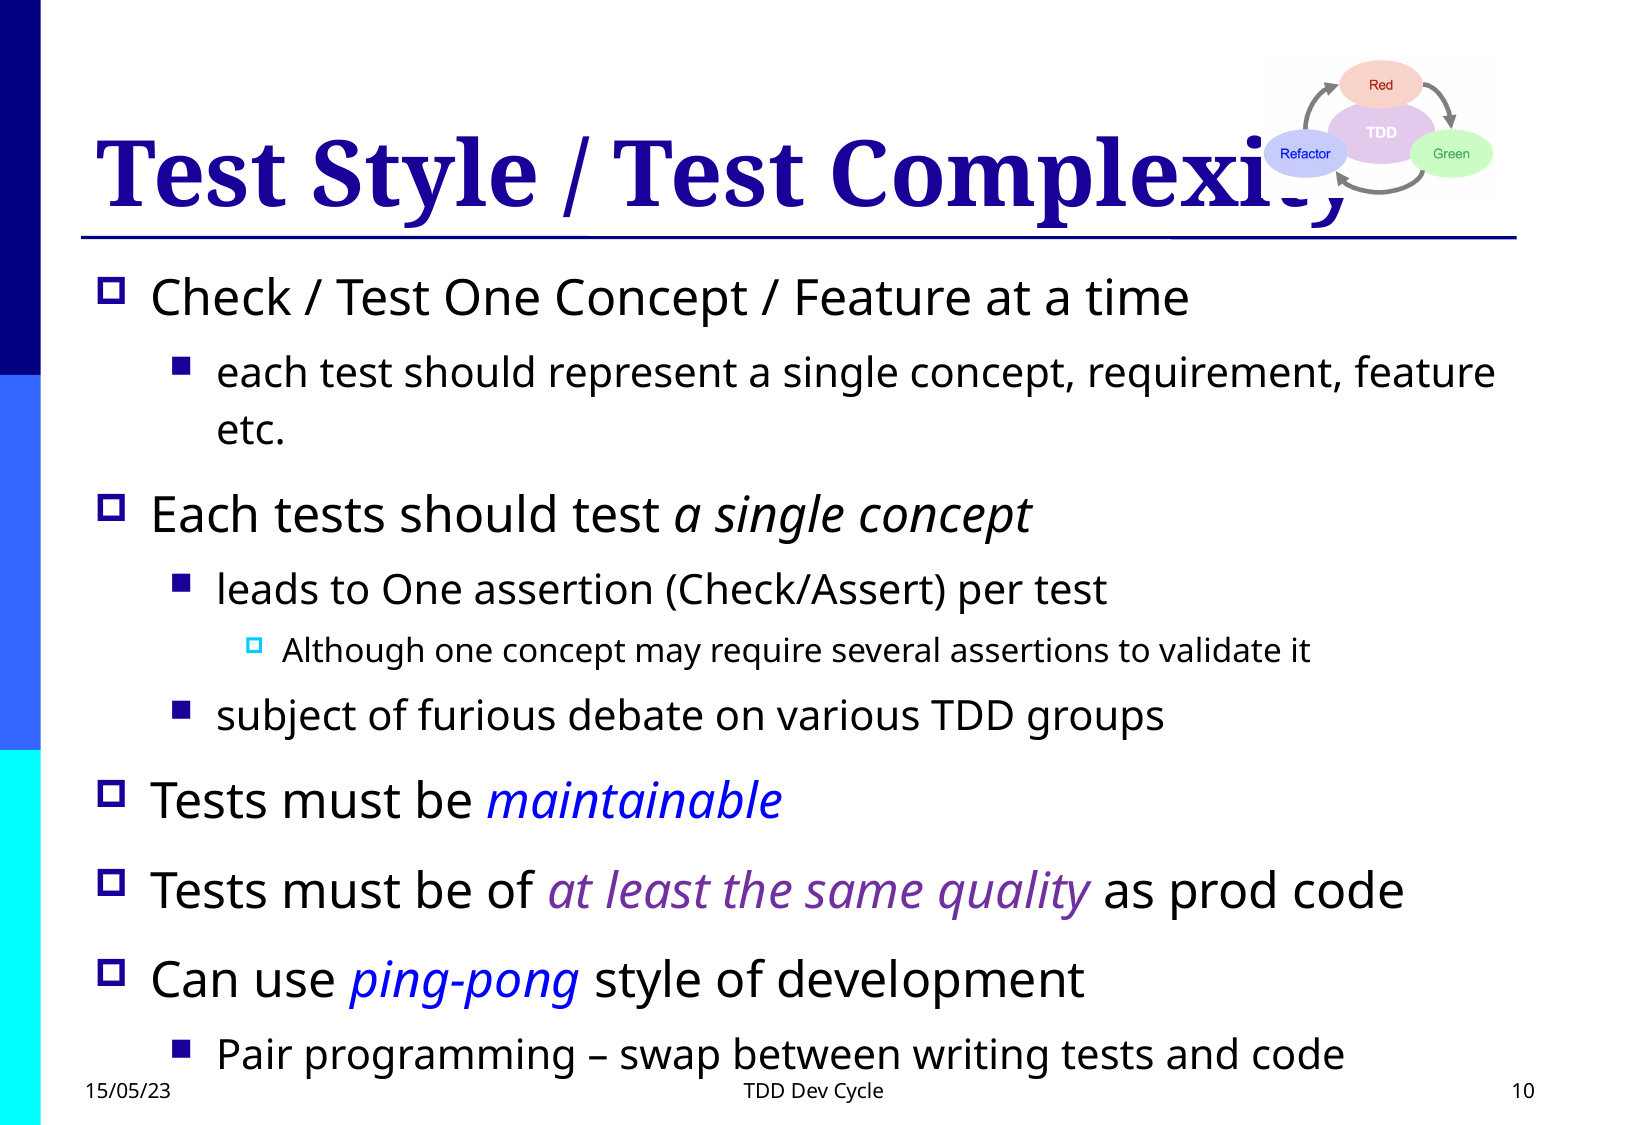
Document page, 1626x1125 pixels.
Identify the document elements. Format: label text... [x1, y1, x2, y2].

footer TDD Dev Cycle [556, 1070, 1071, 1125]
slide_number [70, 1070, 450, 1125]
picture [1261, 58, 1495, 198]
list Check / Test One Concept / Feature at a time each test should represent a single concept, requirement, feature etc. Each tests should test a single concept leads to One assertion (Check/Assert) per test Although one concept may require several assertions to validate it subject of furious debate on various TDD groups Tests must be maintainable Tests must be of at least the same quality as prod code Can use ping-pong style of development Pair programming – swap between writing tests and code [79, 242, 1581, 976]
slide_number 10 [1170, 1070, 1550, 1125]
title Test Style / Test Complexity [81, 45, 1544, 233]
